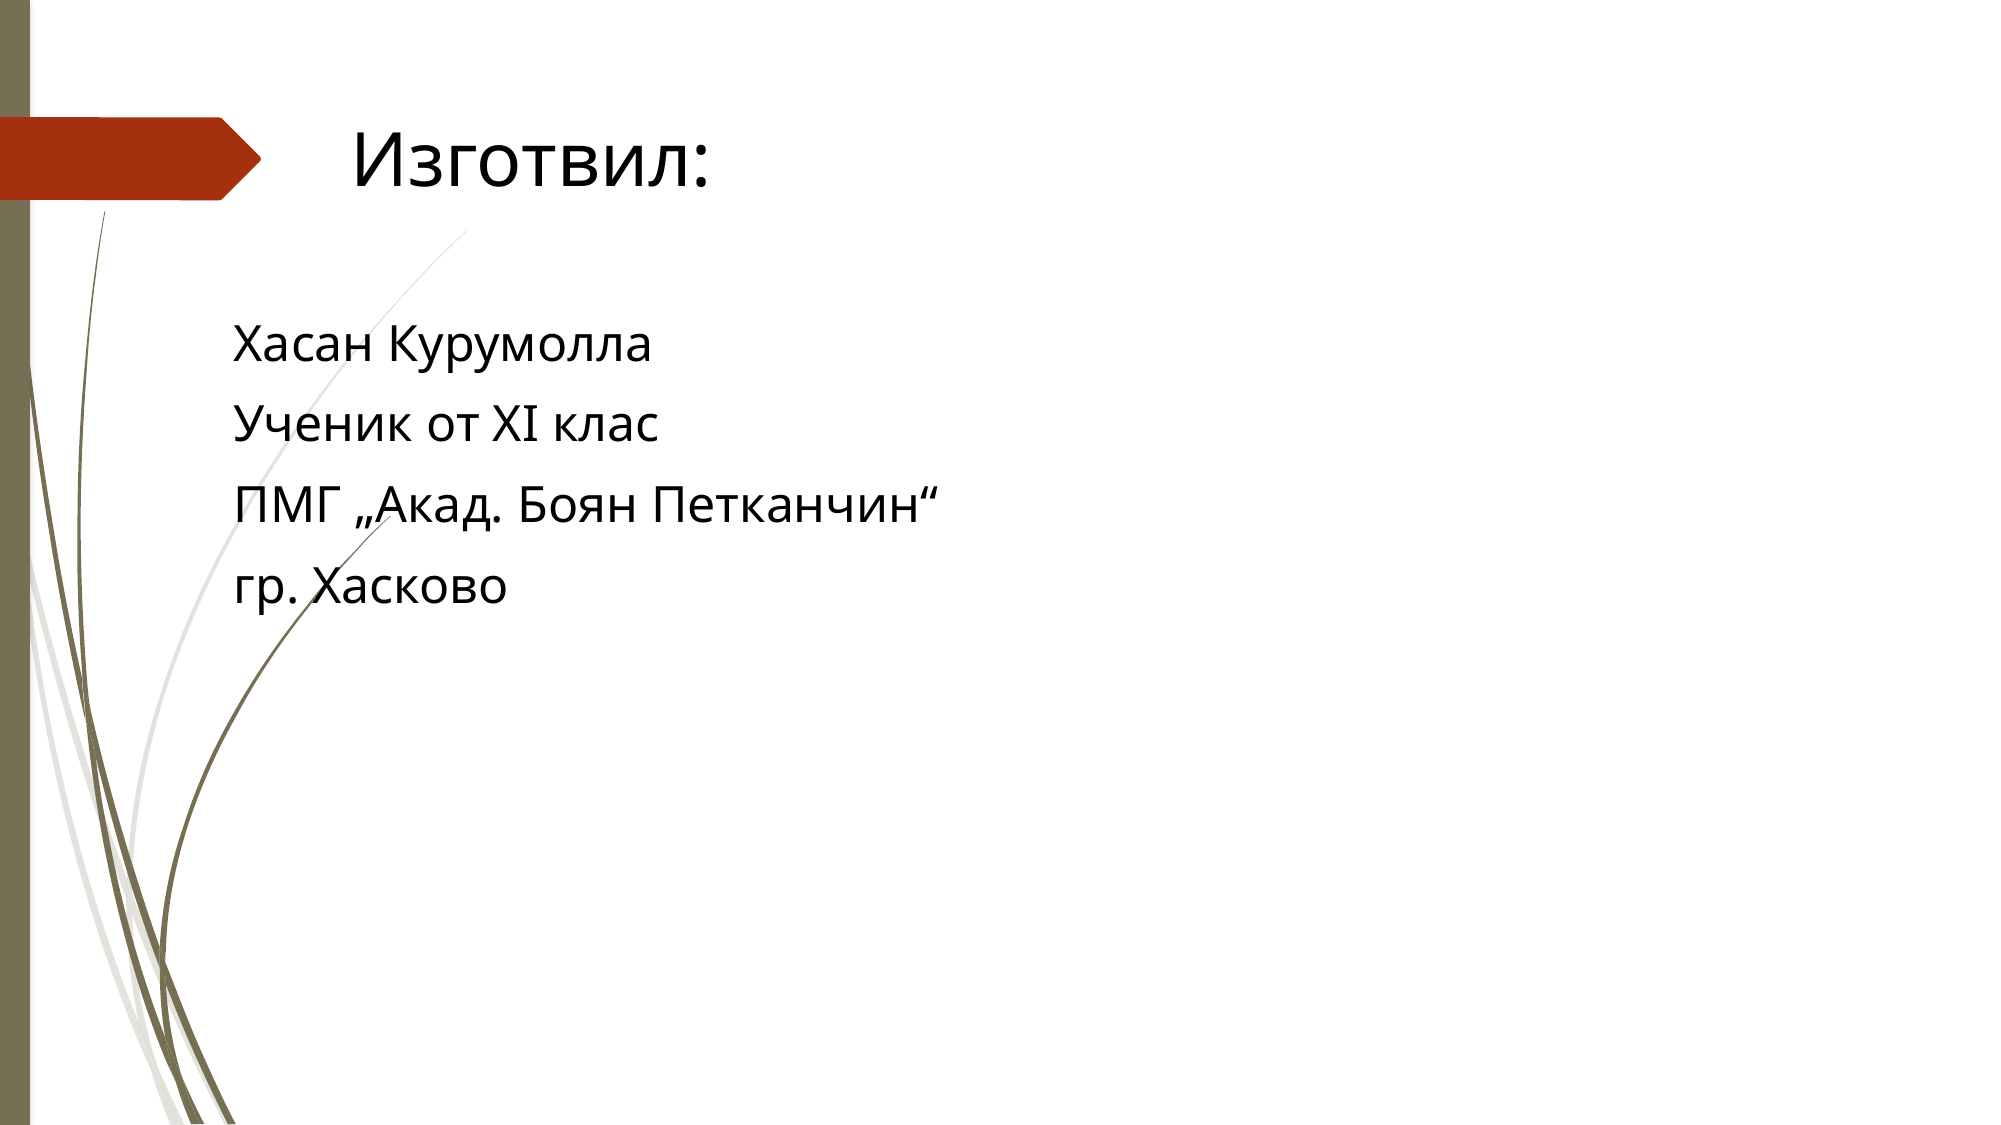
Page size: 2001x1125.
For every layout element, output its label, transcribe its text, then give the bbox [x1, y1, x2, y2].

list Хасан Курумолла Ученик от XI клас ПМГ „Акад. Боян Петканчин“ гр. Хасково [218, 303, 1944, 904]
title Изготвил: [335, 103, 1863, 303]
